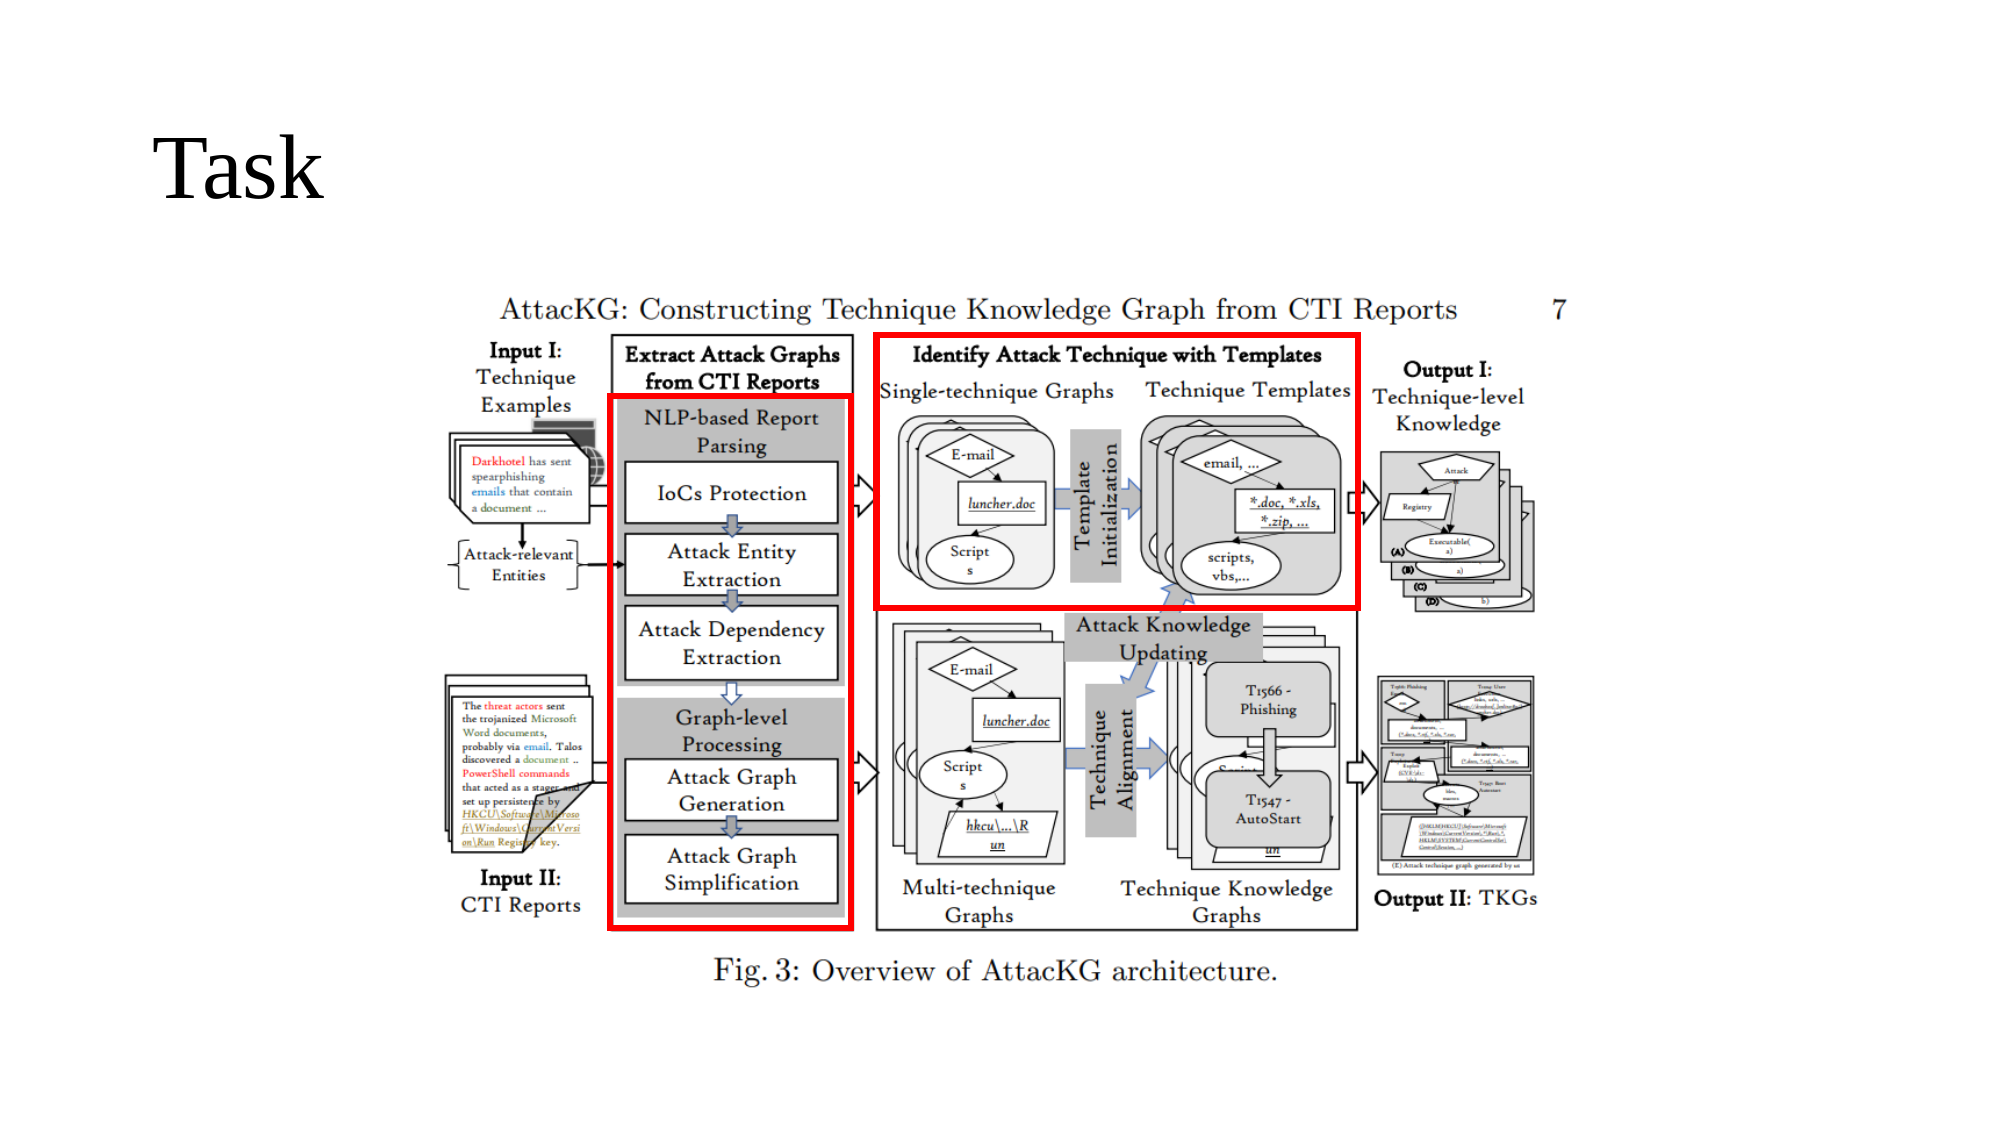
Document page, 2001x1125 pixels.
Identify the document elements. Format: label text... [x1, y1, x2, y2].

title Task [137, 59, 1863, 278]
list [429, 277, 1571, 992]
